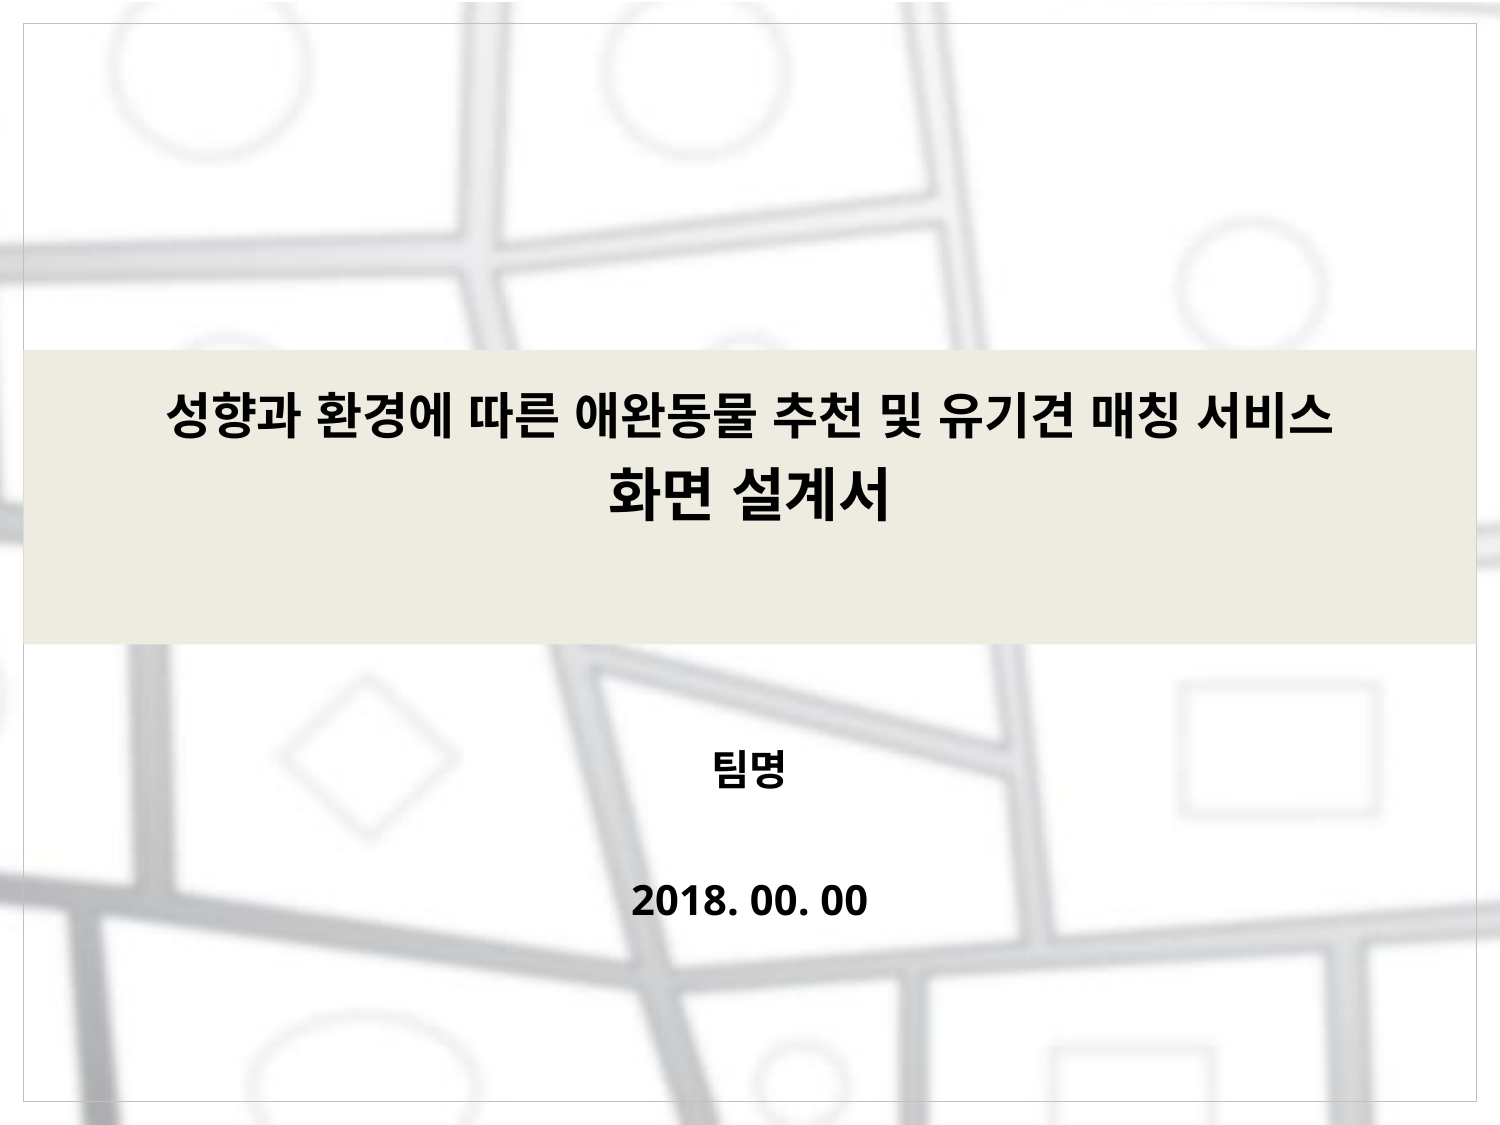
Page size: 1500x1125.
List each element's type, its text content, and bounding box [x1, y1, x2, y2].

title 성향과 환경에 따른 애완동물 추천 및 유기견 매칭 서비스 화면 설계서 [23, 349, 1477, 644]
picture [0, 2, 1500, 1125]
subtitle 팀명 2018. 00. 00 [23, 644, 1477, 1020]
